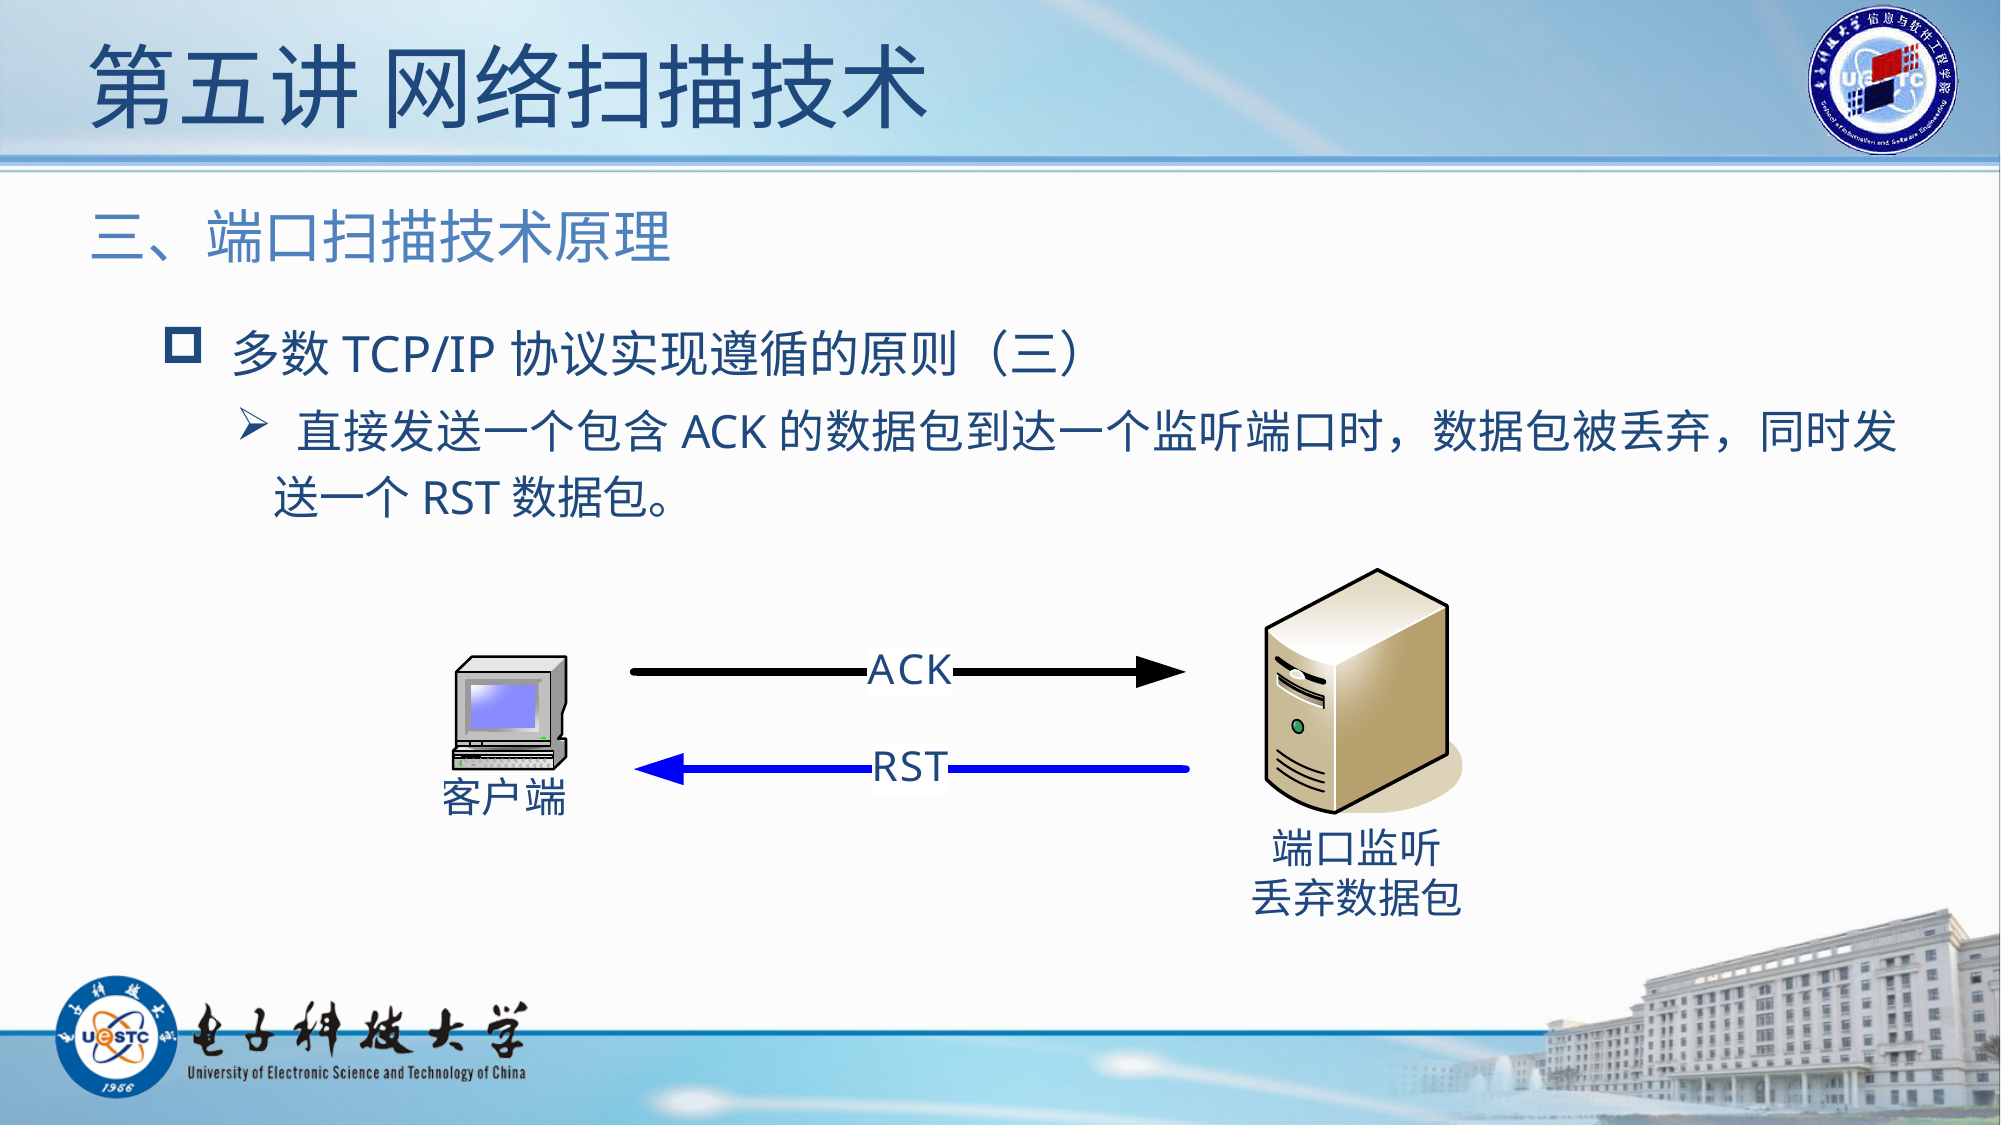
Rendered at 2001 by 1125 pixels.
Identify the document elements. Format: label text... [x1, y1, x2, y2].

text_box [444, 562, 1485, 1001]
picture [0, 0, 2001, 1125]
list 多数TCP/IP协议实现遵循的原则（三） 直接发送一个包含ACK的数据包到达一个监听端口时，数据包被丢弃，同时发送一个RST数据包。 [70, 302, 1914, 965]
text_box 三、端口扫描技术原理 [74, 192, 687, 278]
title 第五讲 网络扫描技术 [70, 12, 1725, 159]
